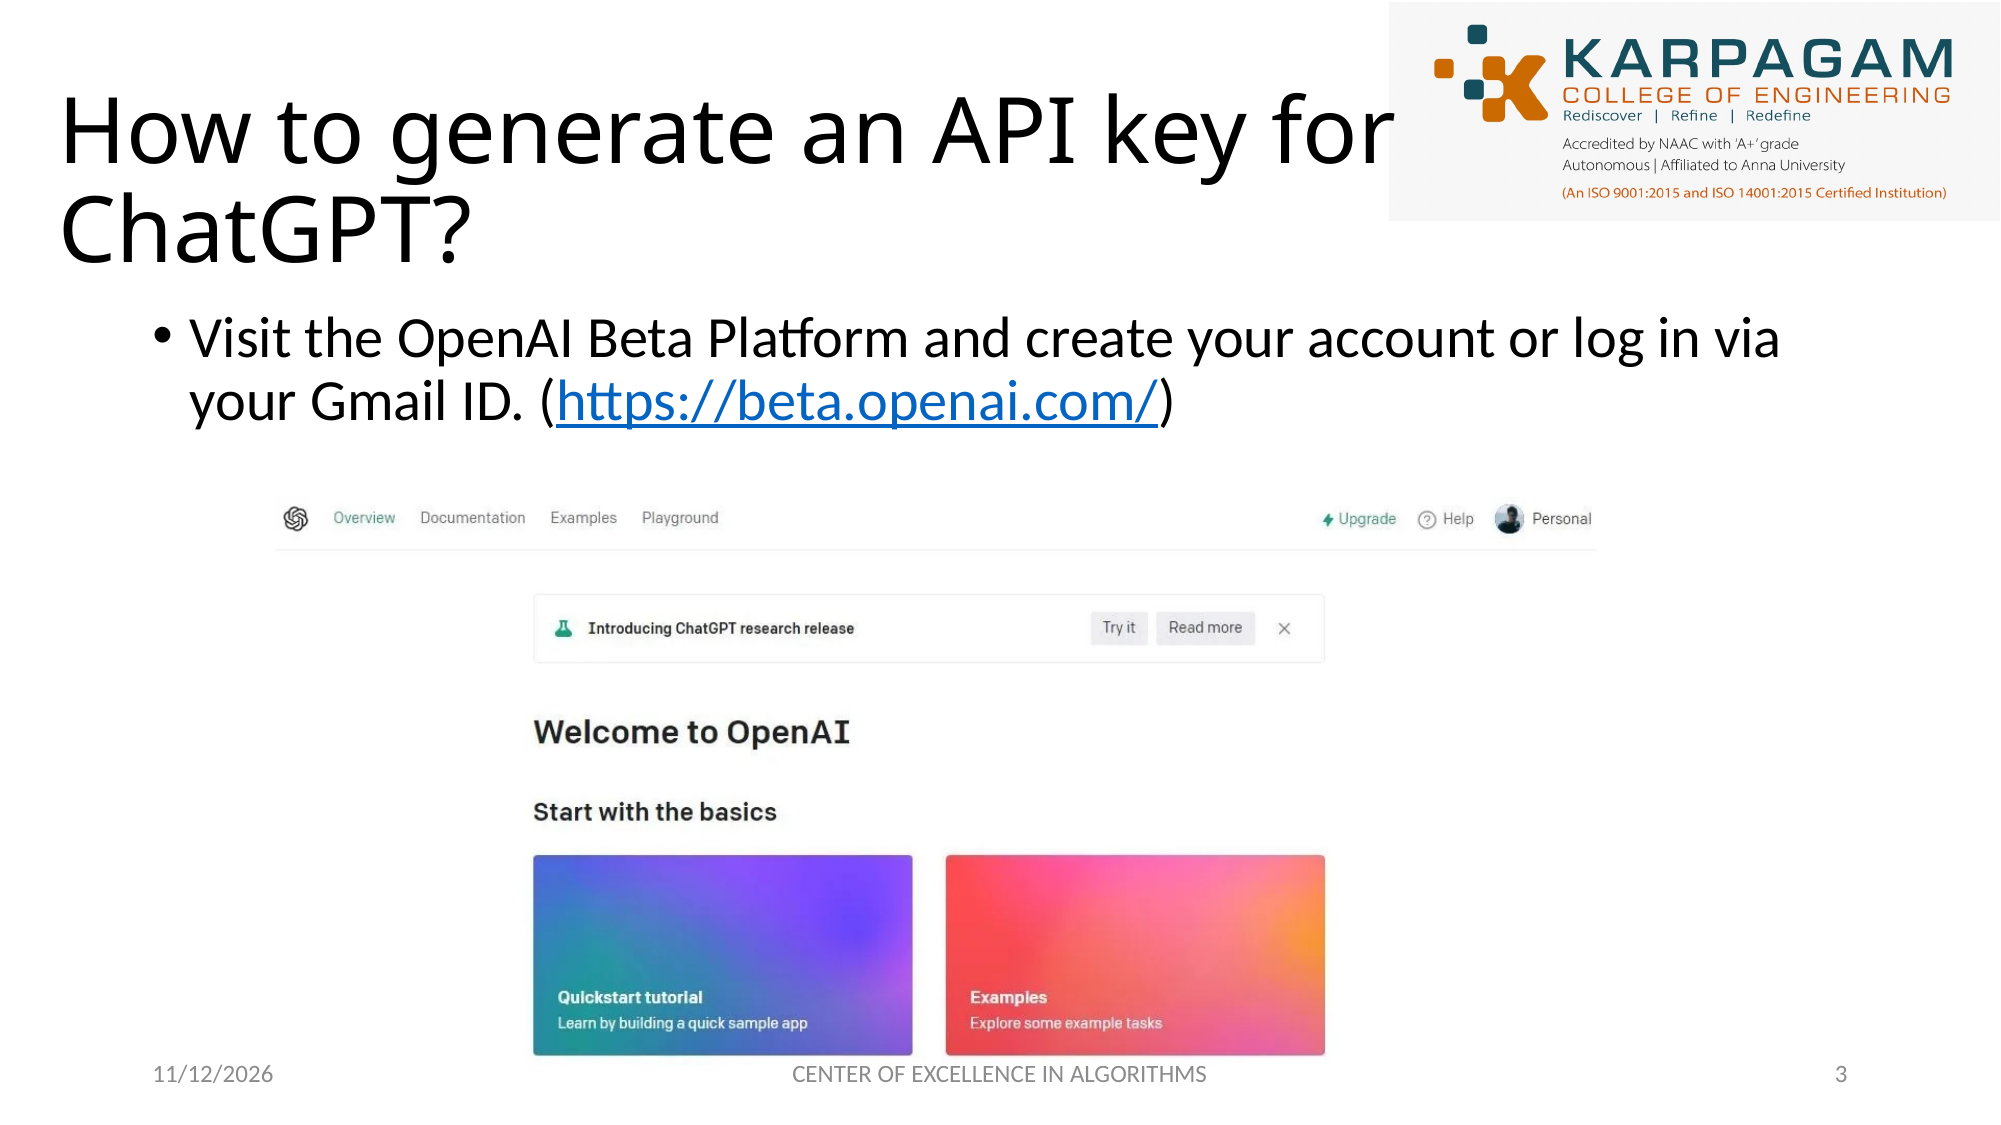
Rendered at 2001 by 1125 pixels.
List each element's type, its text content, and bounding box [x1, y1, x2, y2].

slide_number 3 [1412, 1042, 1863, 1103]
footer CENTER OF EXCELLENCE IN ALGORITHMS [662, 1066, 1338, 1103]
picture [274, 497, 1597, 1066]
title How to generate an API key for ChatGPT? [43, 74, 1413, 292]
list Visit the OpenAI Beta Platform and create your account or log in via your Gmail ID. (https://beta.openai.com/) [137, 299, 1863, 1014]
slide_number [137, 1042, 588, 1103]
picture [1389, 2, 2000, 221]
